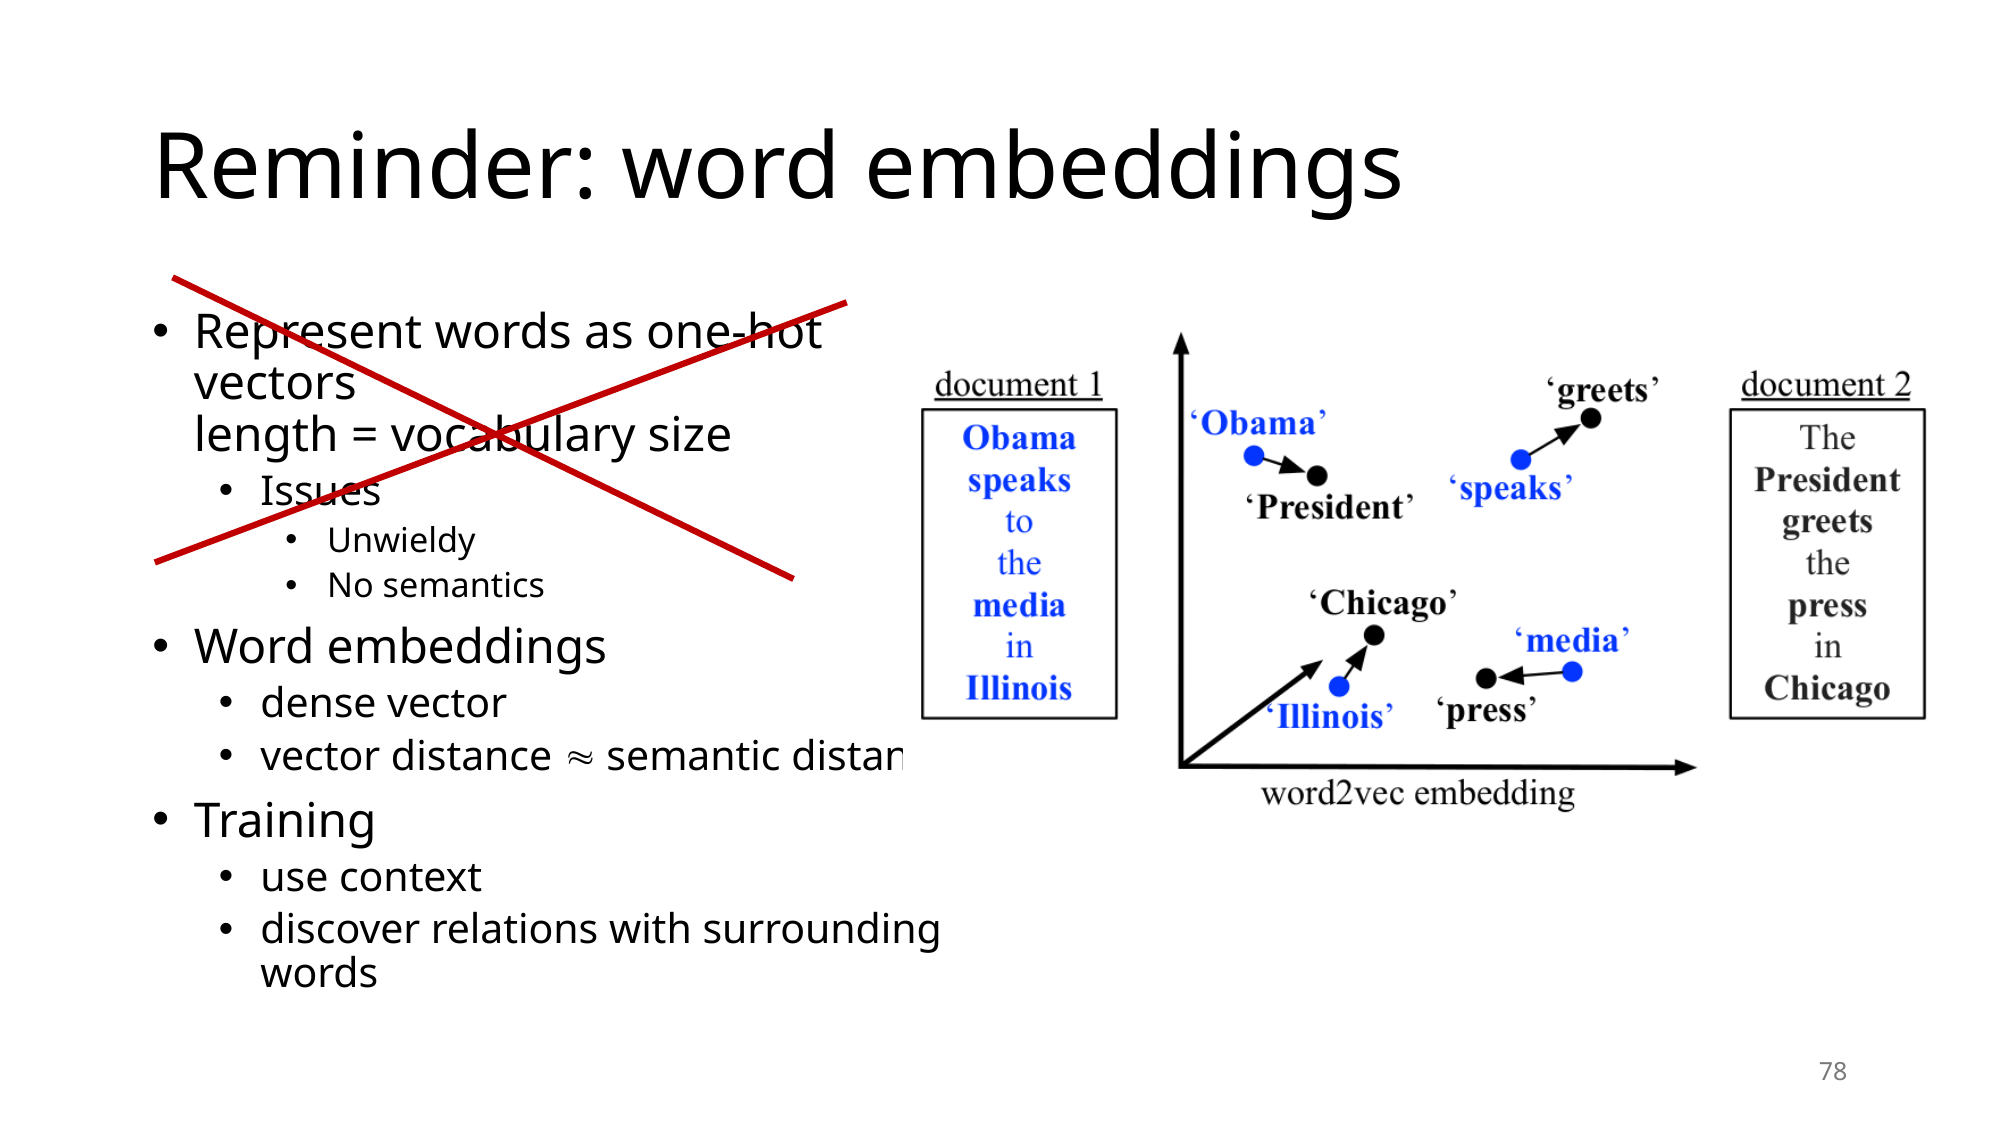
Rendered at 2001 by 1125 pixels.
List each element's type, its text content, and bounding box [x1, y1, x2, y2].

list Represent words as one-hot vectors length = vocabulary size Issues Unwieldy No semantics Word embeddings dense vector vector distance  semantic distance Training use context discover relations with surrounding words [137, 299, 987, 1014]
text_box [154, 276, 848, 580]
slide_number 78 [1412, 1042, 1863, 1103]
picture [903, 298, 2000, 827]
title Reminder: word embeddings [137, 59, 1863, 278]
